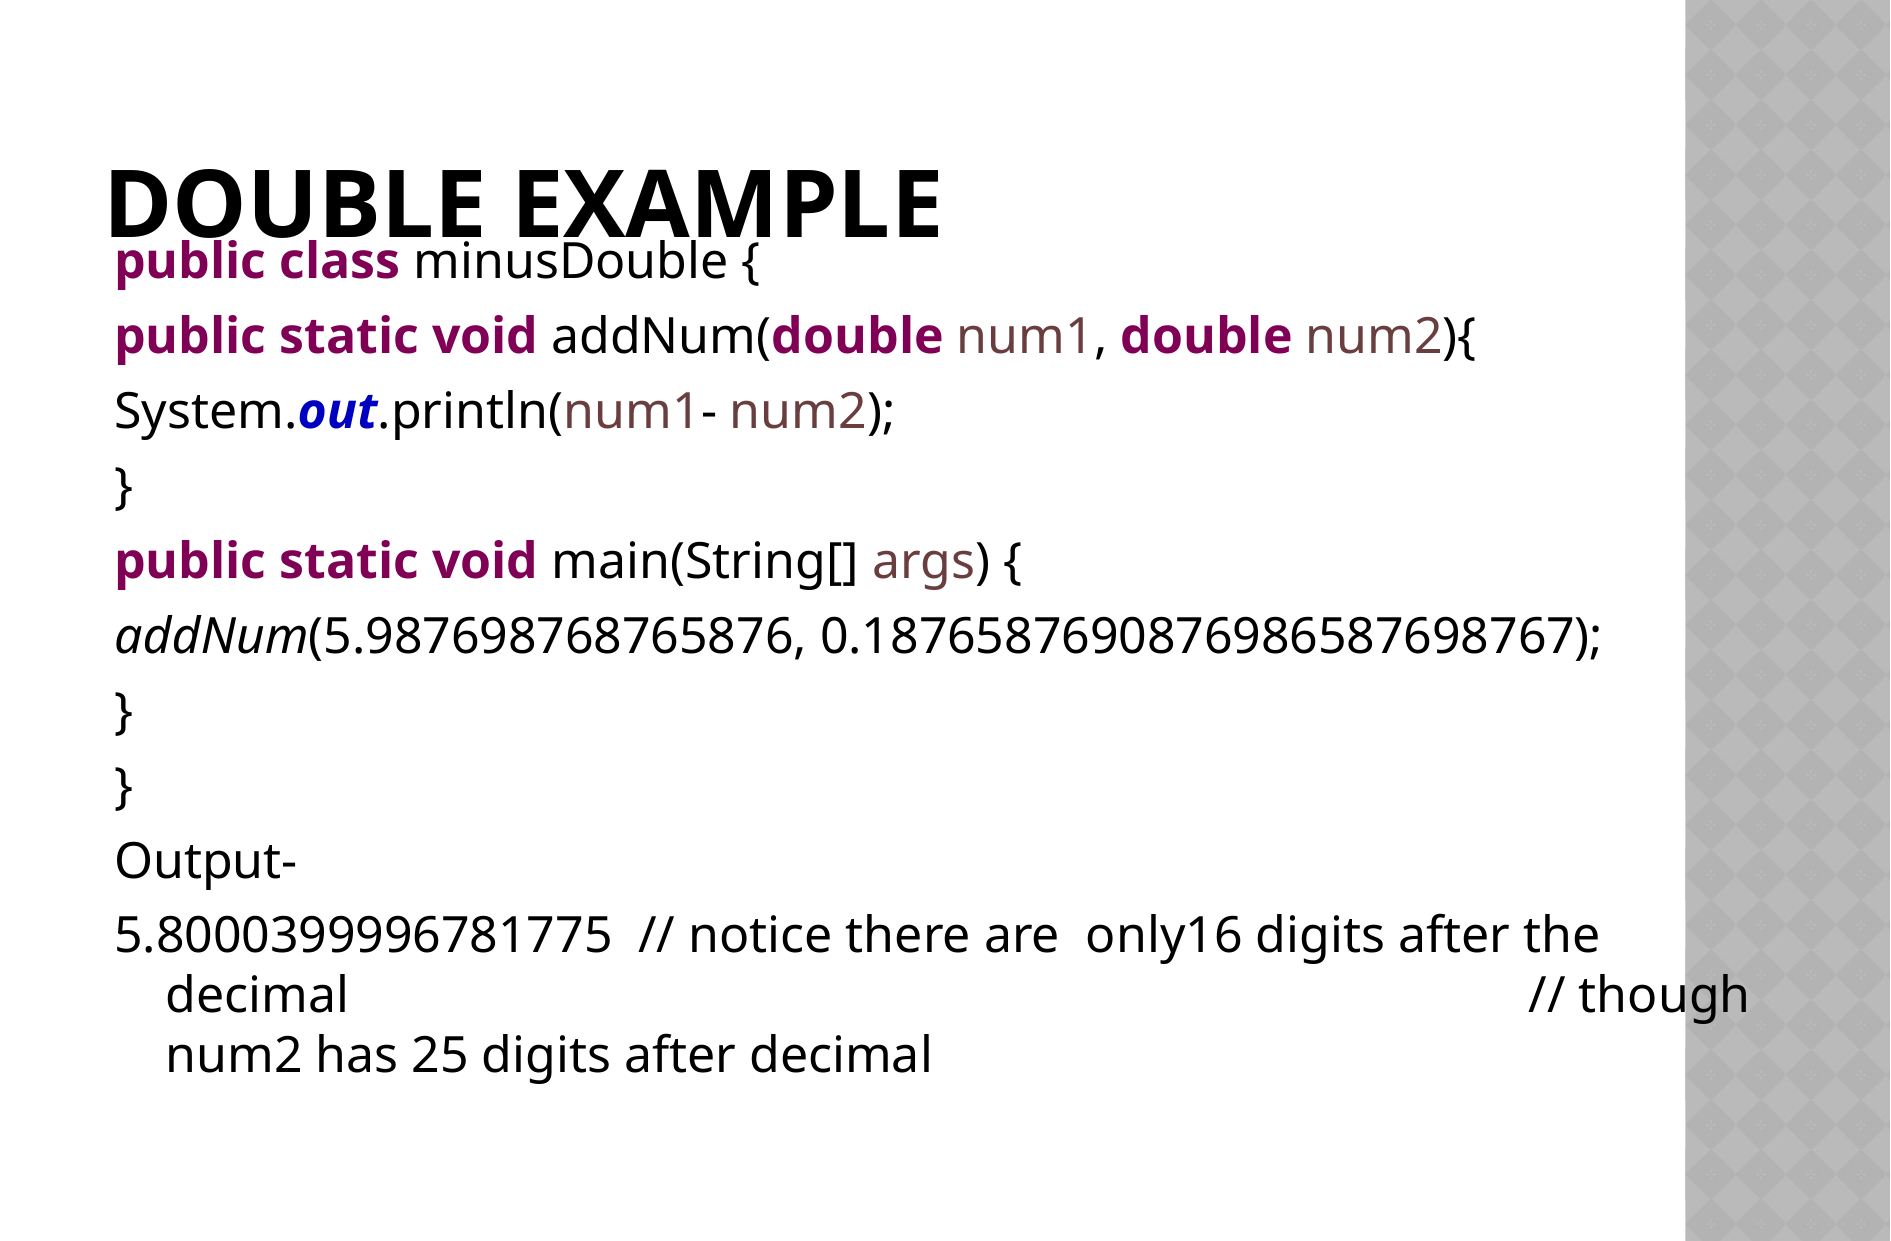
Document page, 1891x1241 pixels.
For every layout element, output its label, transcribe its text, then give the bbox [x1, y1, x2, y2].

list public class minusDouble { public static void addNum(double num1, double num2){ System.out.println(num1- num2); } public static void main(String[] args) { addNum(5.987698768765876, 0.1876587690876986587698767); } } Output- 5.8000399996781775 // notice there are only16 digits after the decimal // though num2 has 25 digits after decimal [93, 219, 1796, 1171]
title Double example [94, 49, 1795, 219]
